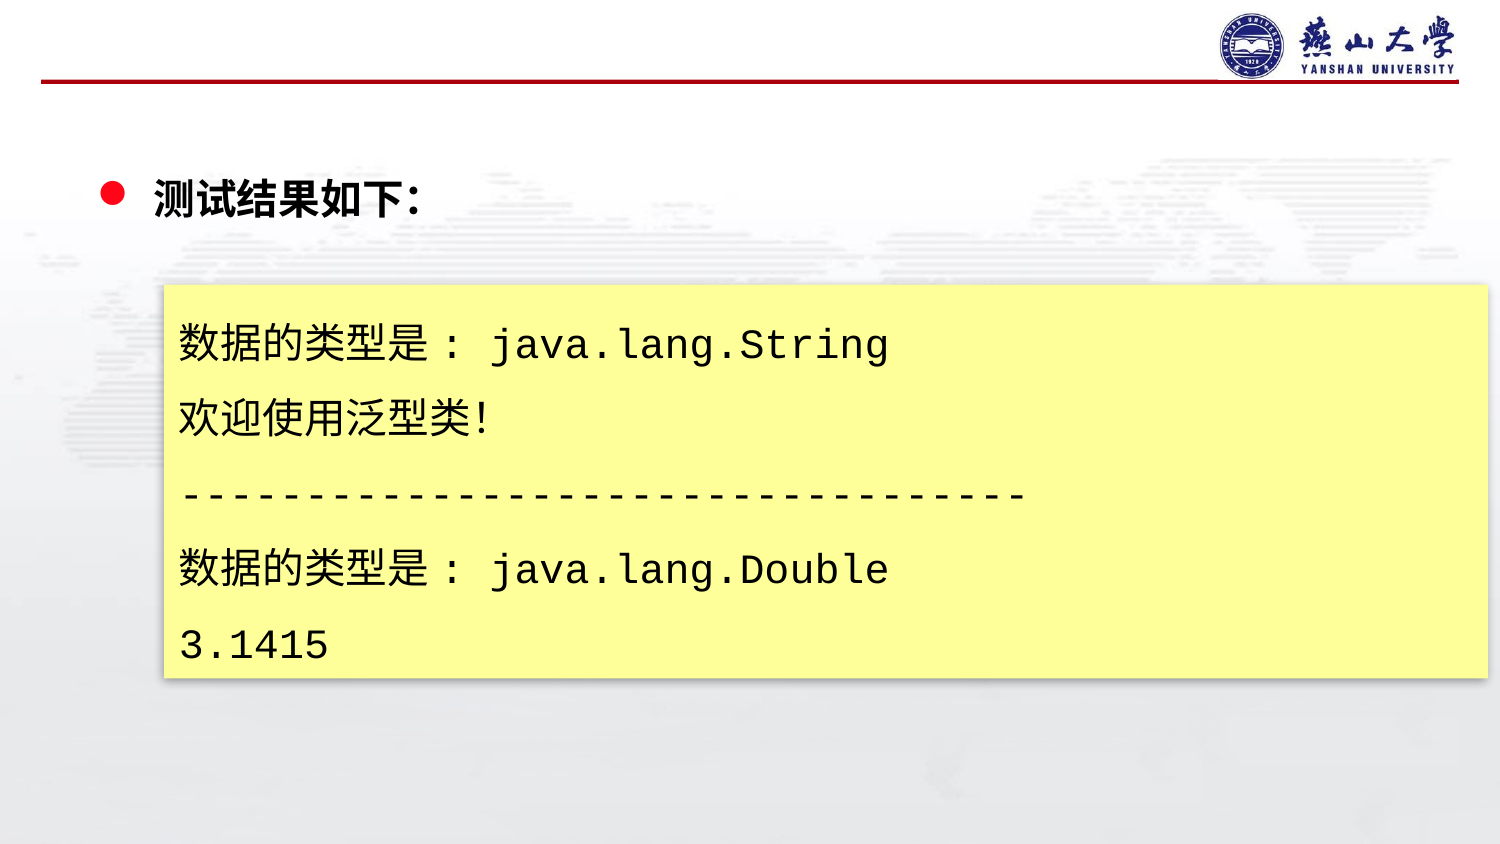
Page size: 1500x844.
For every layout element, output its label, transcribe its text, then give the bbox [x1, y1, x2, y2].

list 测试结果如下： [81, 140, 1429, 809]
list 数据的类型是: java.lang.String 欢迎使用泛型类！ ---------------------------------- 数据的类型是: java.lang.Double 3.1415 [163, 284, 1489, 679]
picture [0, 1, 1500, 844]
